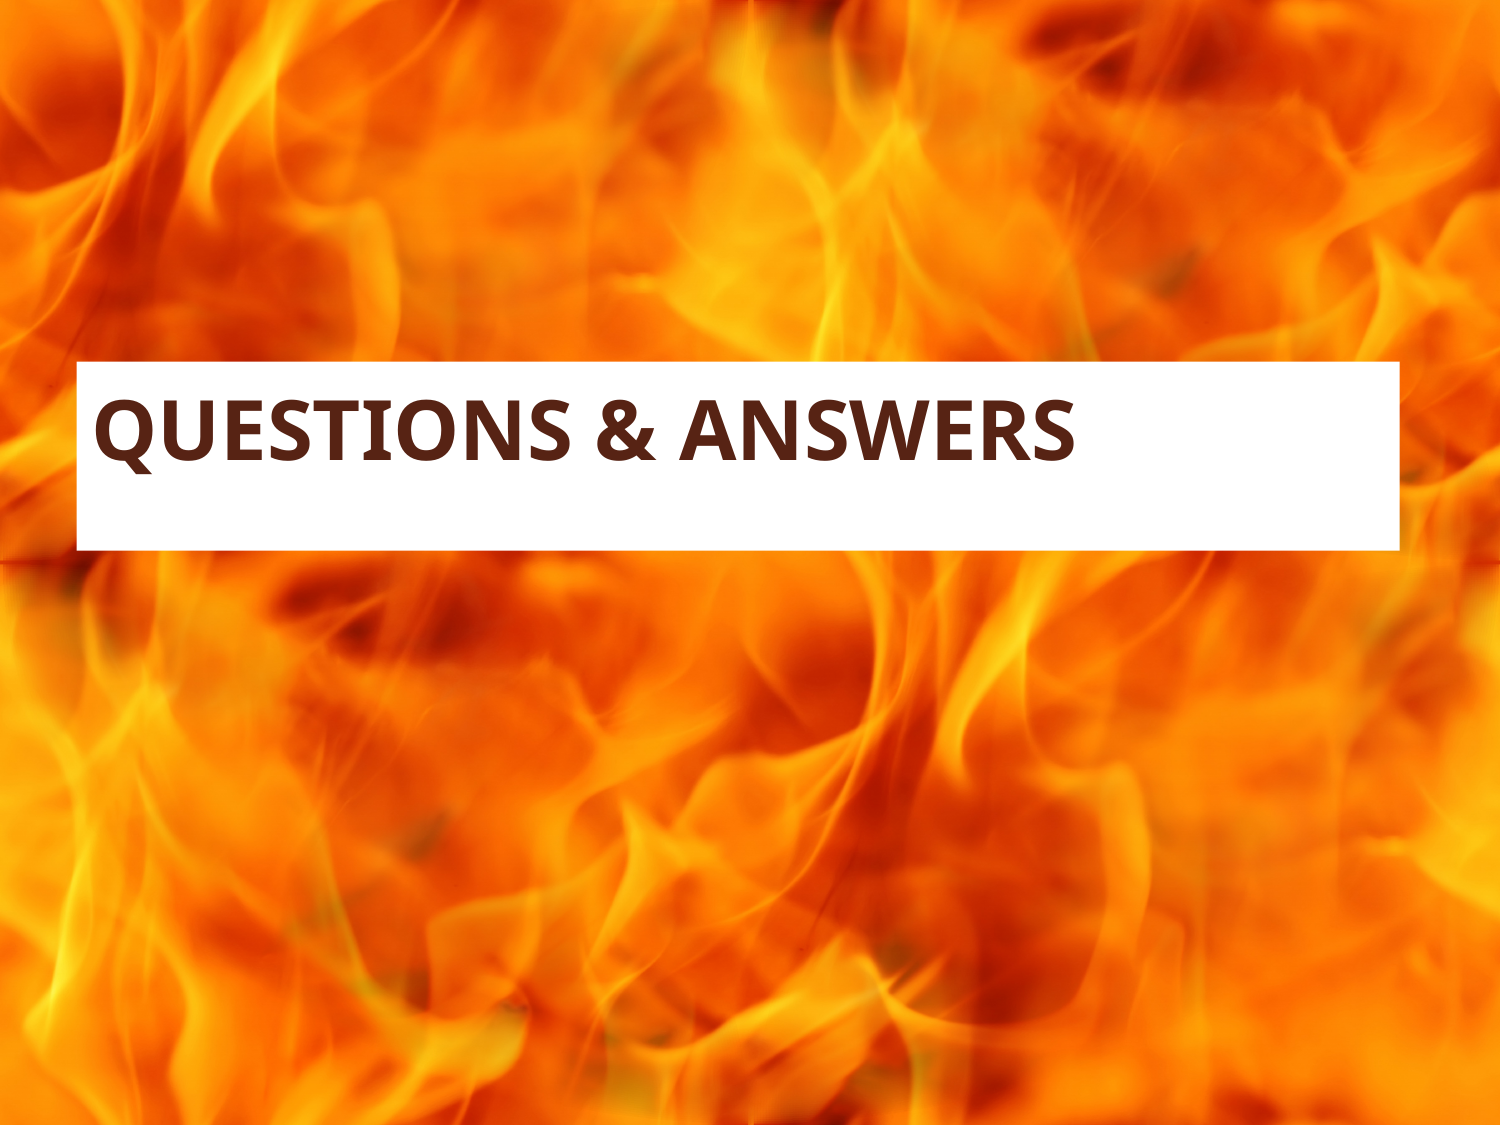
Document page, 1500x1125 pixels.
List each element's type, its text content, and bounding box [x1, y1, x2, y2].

title Questions & Answers [76, 361, 1400, 551]
picture [0, 0, 1500, 1125]
